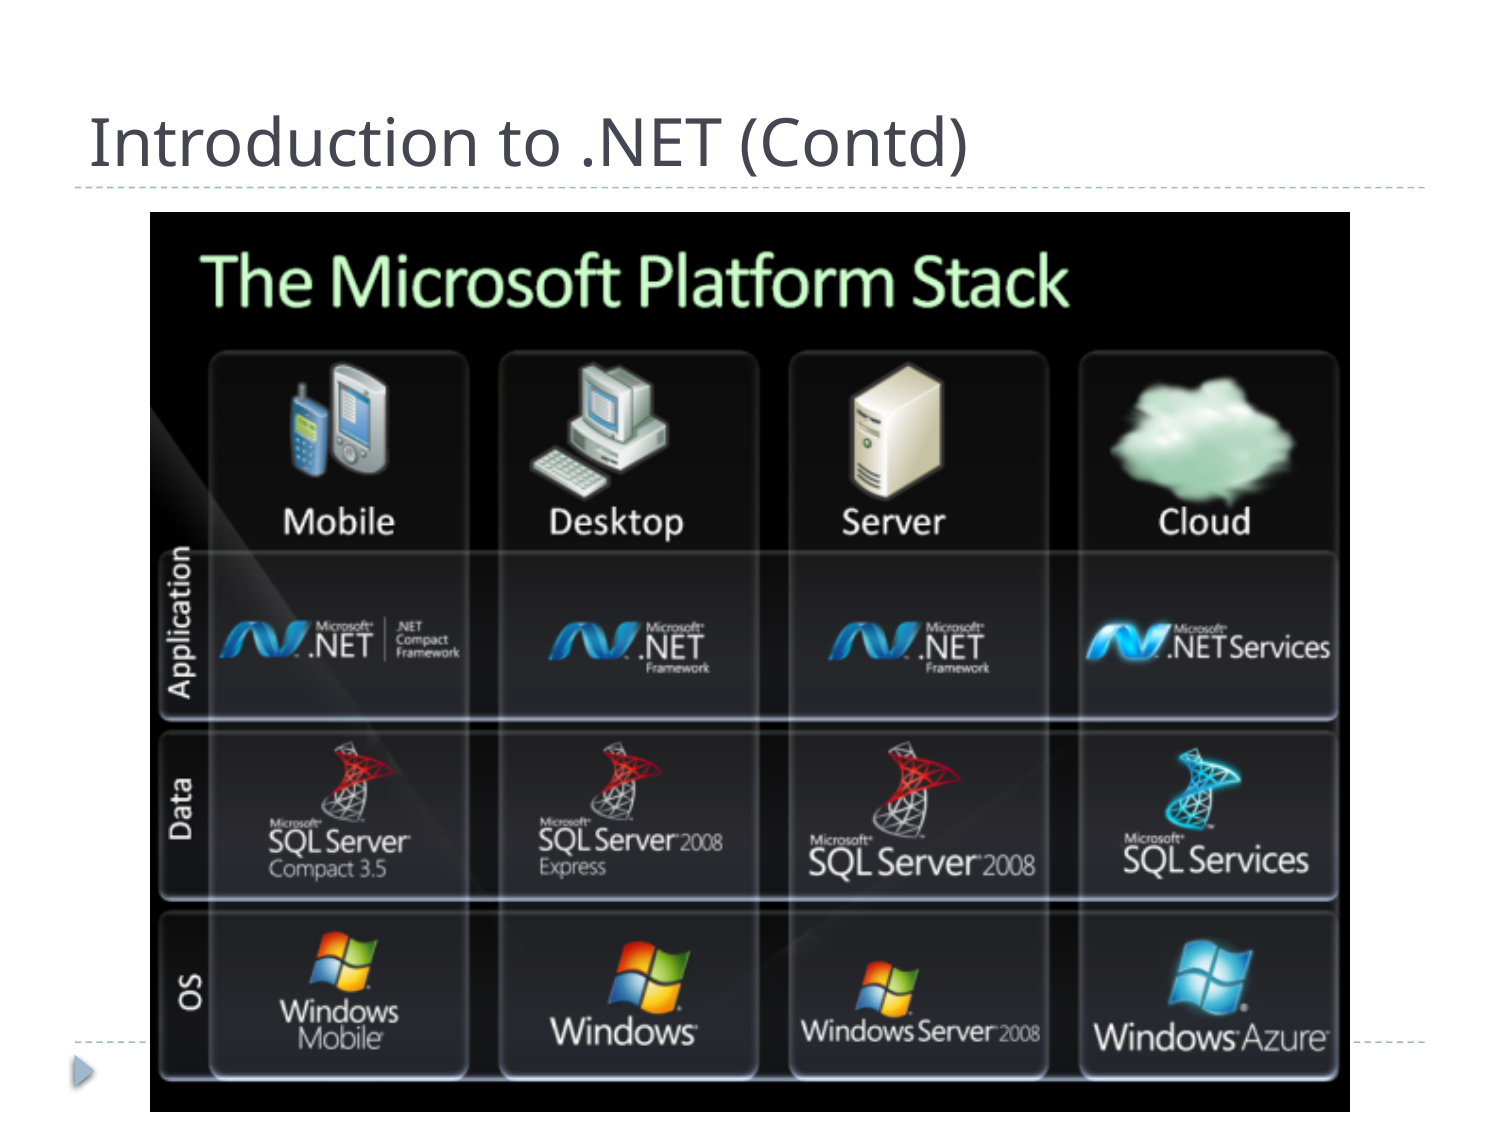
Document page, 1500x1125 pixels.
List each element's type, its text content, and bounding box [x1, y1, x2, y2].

picture [149, 212, 1351, 1113]
title Introduction to .NET (Contd) [75, 37, 1425, 188]
